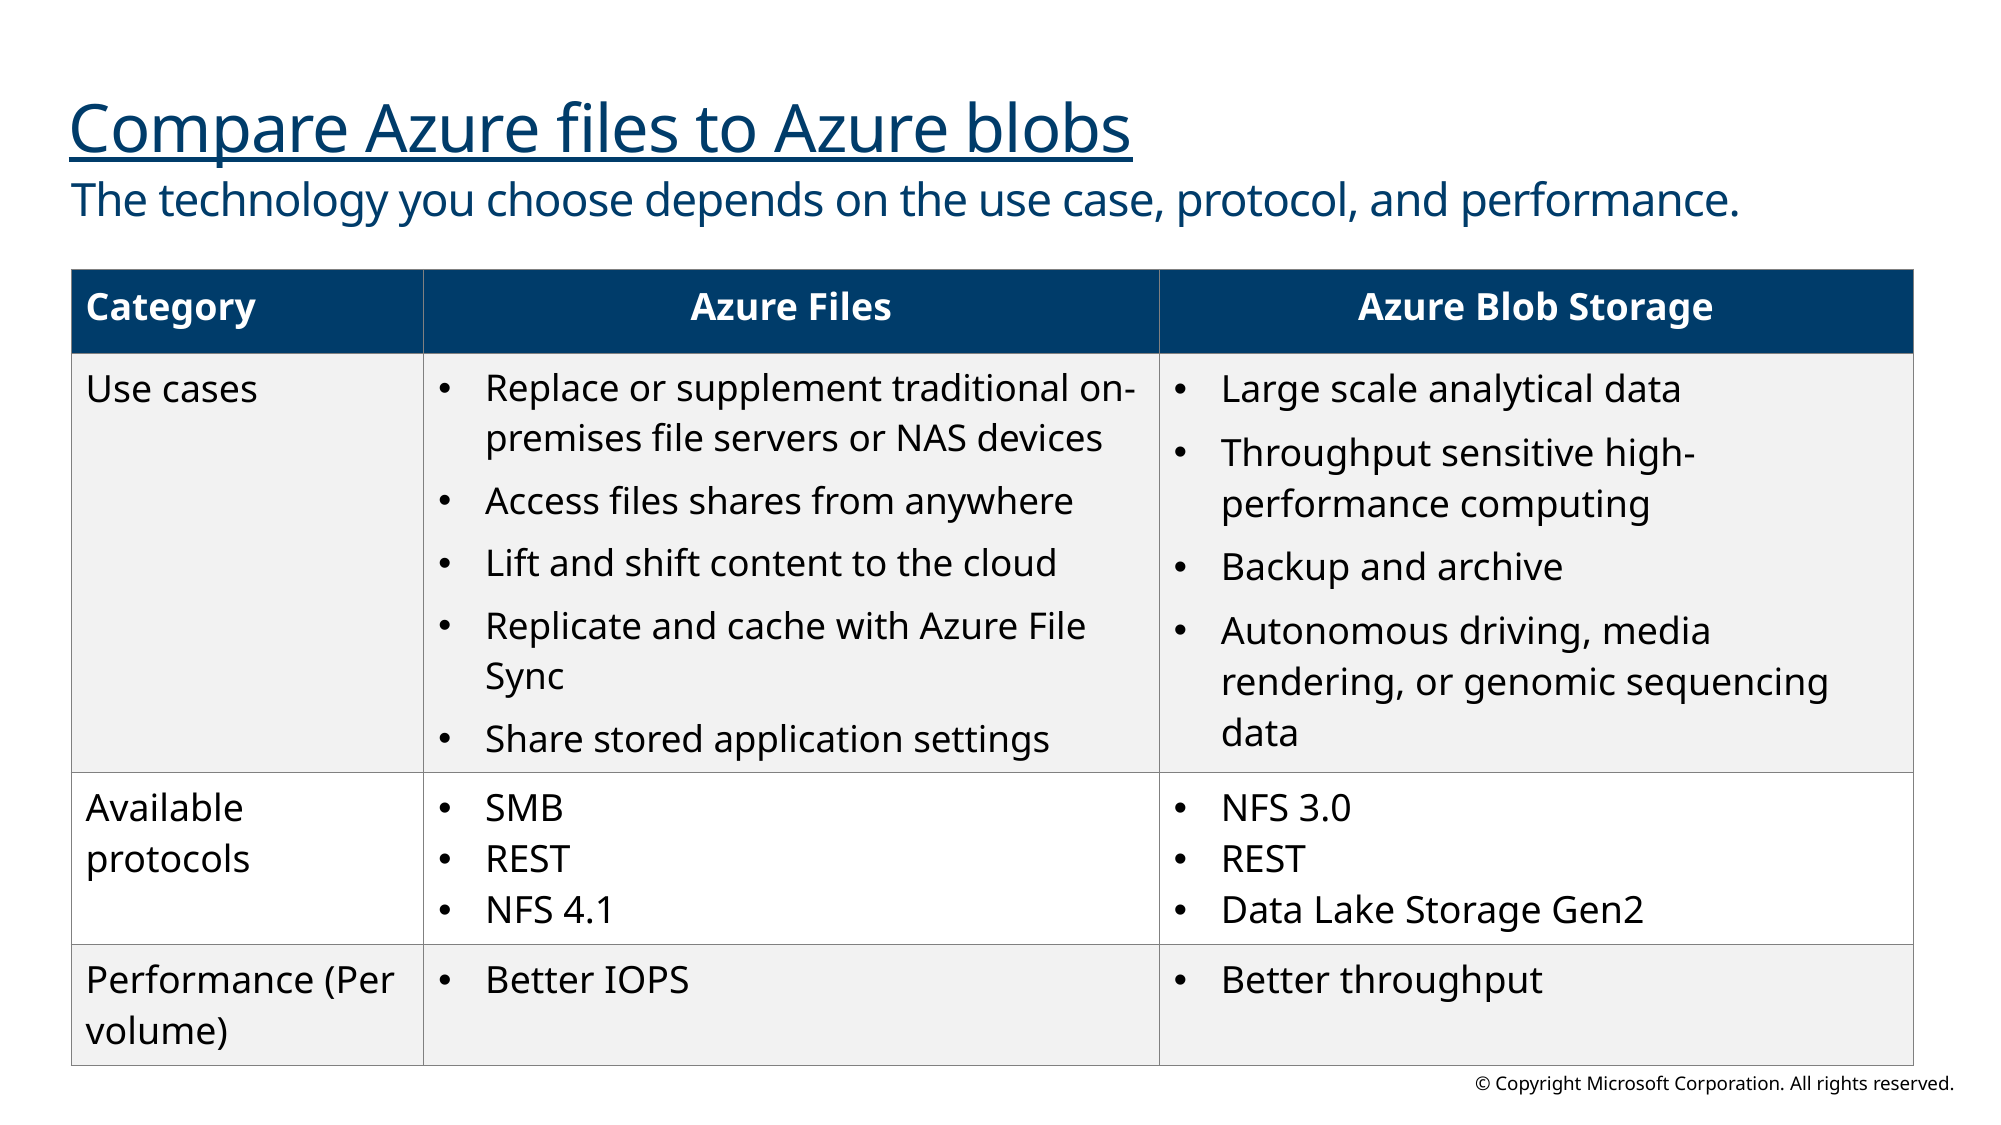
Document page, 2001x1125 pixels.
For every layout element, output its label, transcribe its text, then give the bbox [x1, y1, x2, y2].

list The technology you choose depends on the use case, protocol, and performance. [70, 163, 1932, 235]
table_cell Large scale analytical data Throughput sensitive high-performance computing Backup and archive Autonomous driving, media rendering, or genomic sequencing data [1160, 354, 1913, 772]
table_header Category [72, 270, 423, 353]
table_cell NFS 3.0 REST Data Lake Storage Gen2 [1160, 773, 1913, 944]
table_cell SMB REST NFS 4.1 [424, 773, 1159, 944]
table_cell Better IOPS [424, 945, 1159, 1065]
table_cell Available protocols [72, 773, 423, 944]
table_header Azure Blob Storage [1160, 270, 1913, 353]
table_header Azure Files [424, 270, 1159, 353]
title Compare Azure files to Azure blobs [68, 72, 1930, 178]
table_cell Performance (Per volume) [72, 945, 423, 1065]
table_cell Replace or supplement traditional on-premises file servers or NAS devices Access files shares from anywhere Lift and shift content to the cloud Replicate and cache with Azure File Sync Share stored application settings [424, 354, 1159, 772]
table_cell Use cases [72, 354, 423, 772]
table_cell Better throughput [1160, 945, 1913, 1065]
